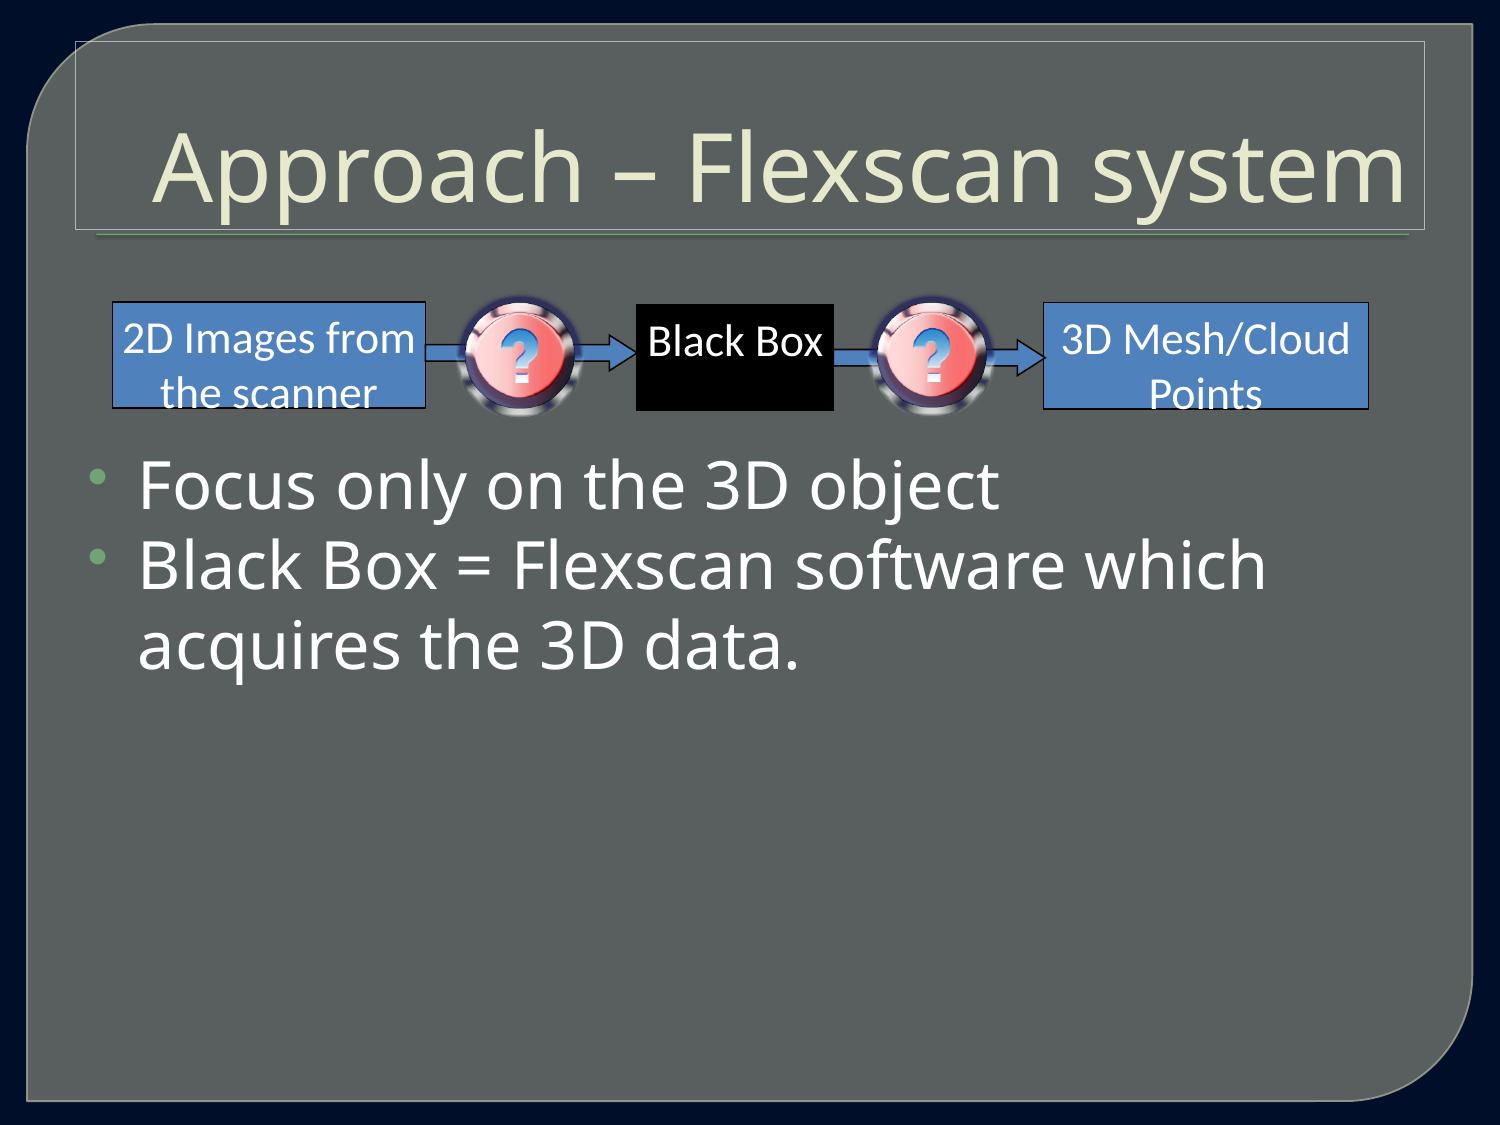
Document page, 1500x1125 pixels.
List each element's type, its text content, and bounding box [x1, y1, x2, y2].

list Focus only on the 3D object Black Box = Flexscan software which acquires the 3D data. [75, 275, 1413, 1018]
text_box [112, 282, 1369, 424]
title Approach – Flexscan system [75, 41, 1425, 230]
